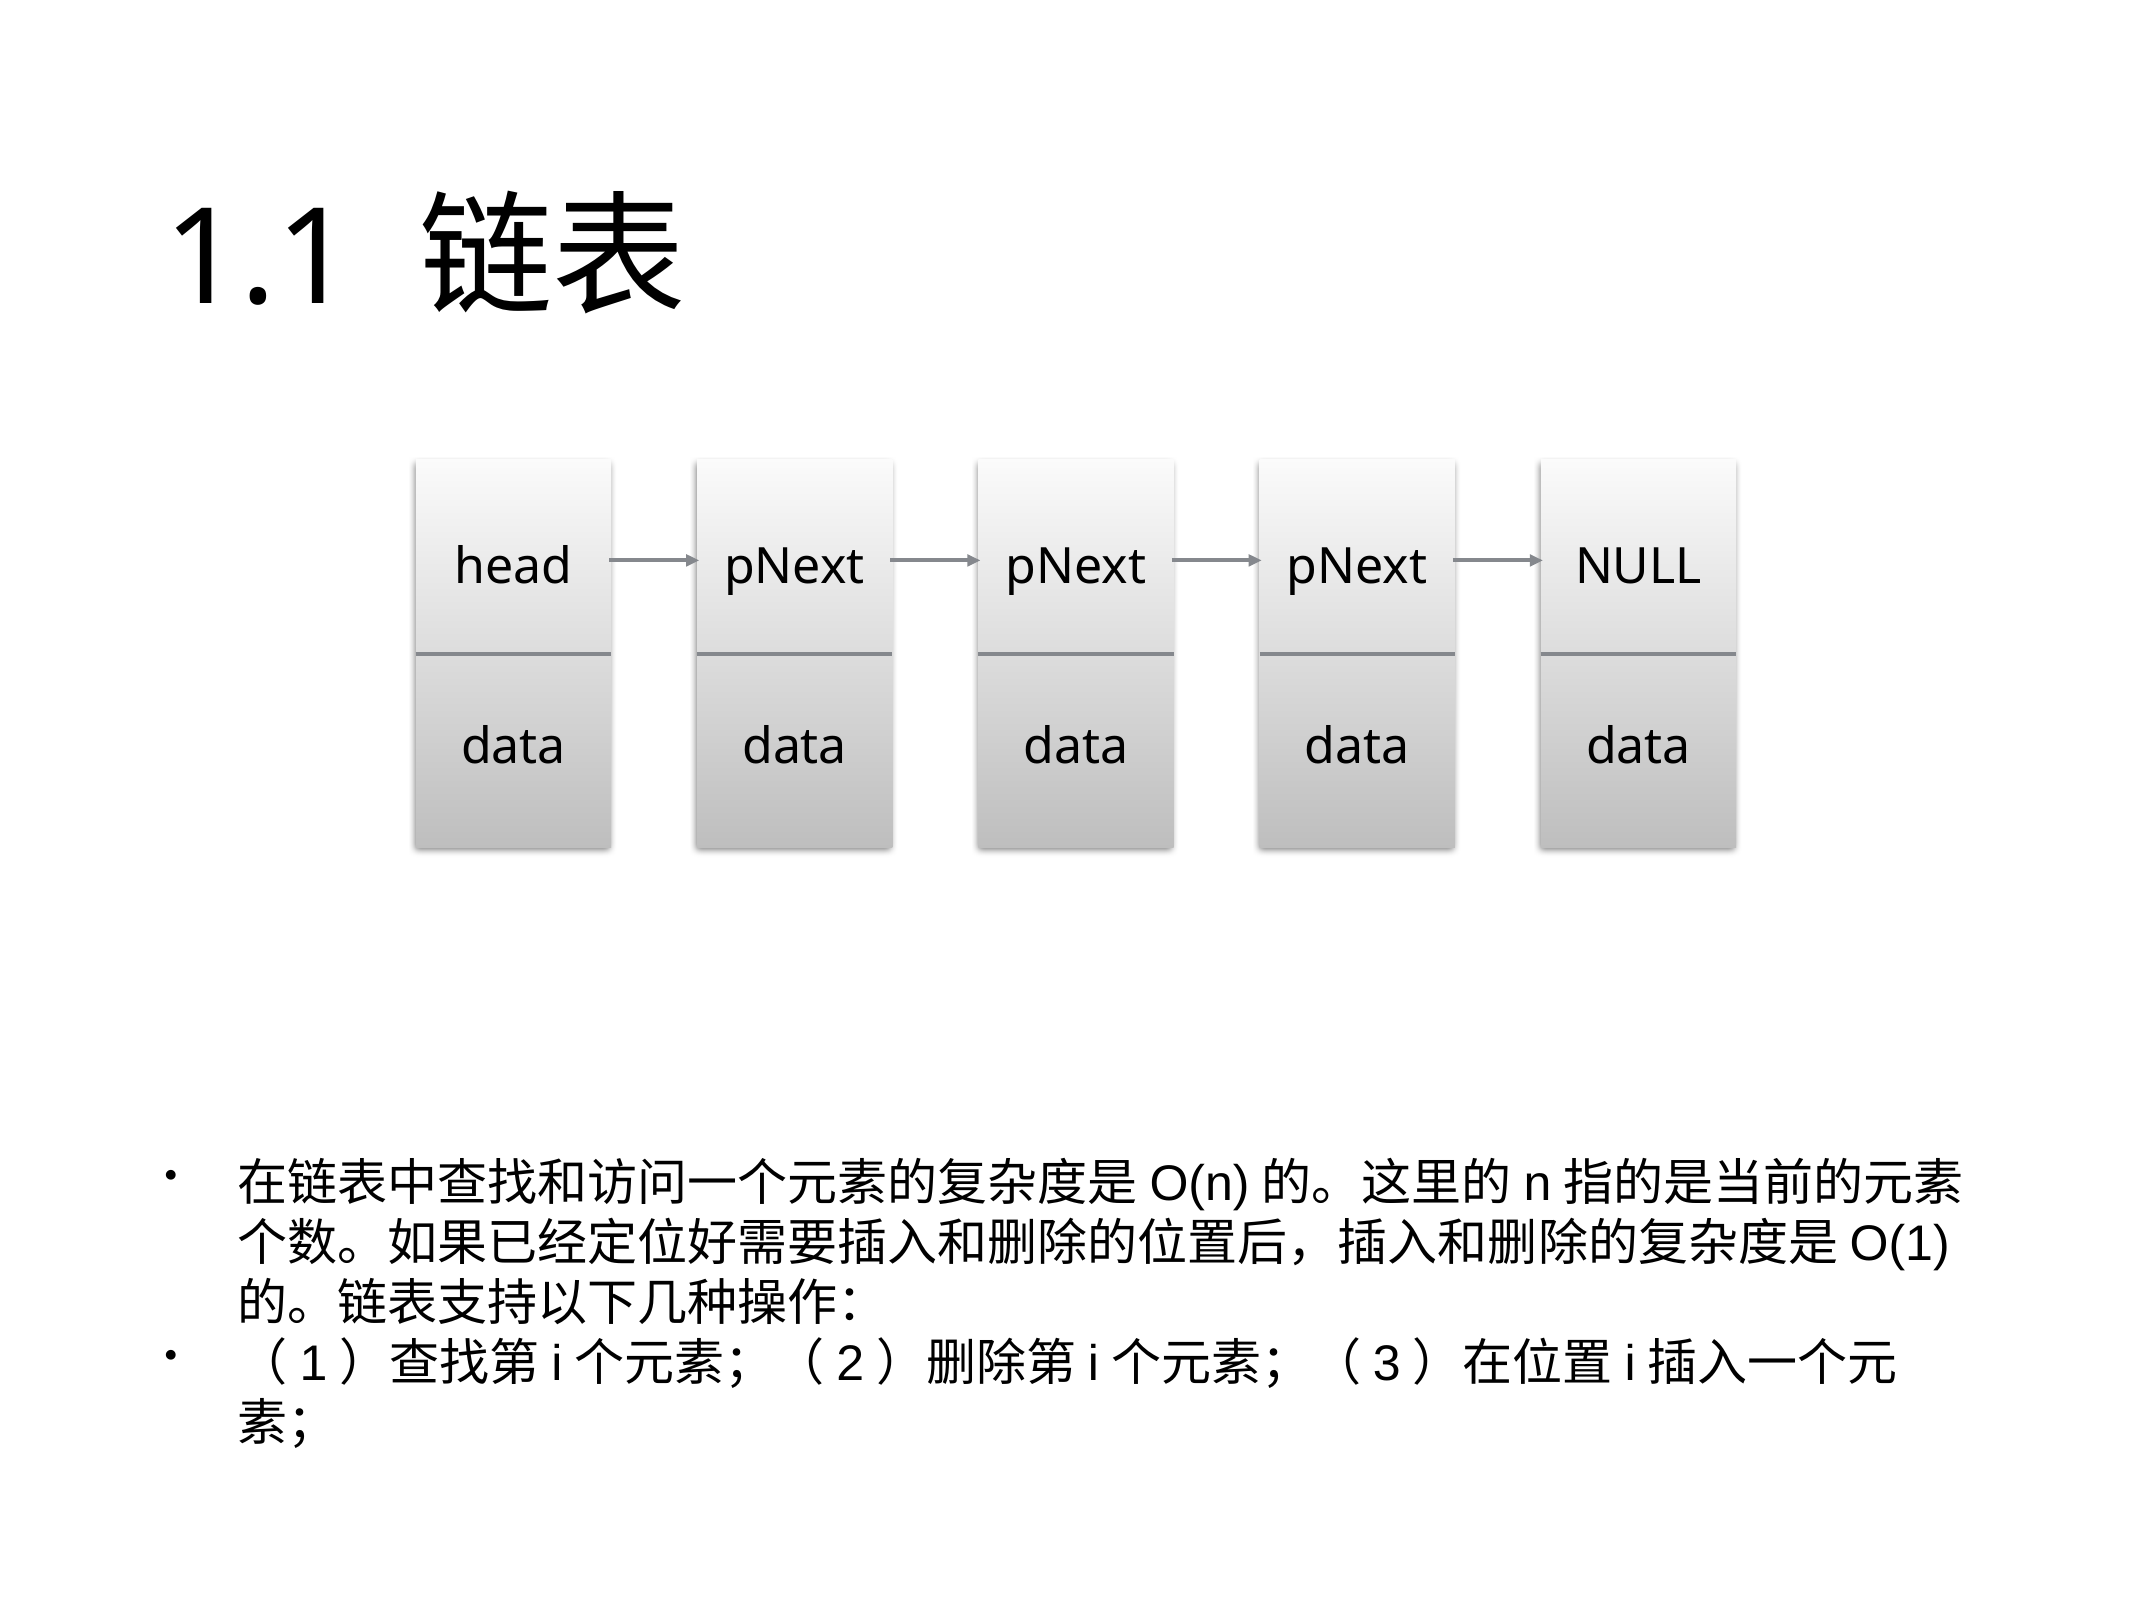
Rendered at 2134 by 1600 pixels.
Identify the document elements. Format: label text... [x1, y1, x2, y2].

text_box pNext data [1259, 459, 1455, 653]
text_box [609, 554, 699, 567]
text_box pNext data [1259, 654, 1455, 848]
text_box pNext data [697, 654, 893, 848]
text_box NULL data [1540, 654, 1737, 848]
text_box [890, 554, 981, 567]
text_box pNext data [978, 459, 1174, 653]
text_box NULL data [1540, 459, 1737, 653]
text_box [1171, 554, 1262, 567]
text_box pNext data [697, 459, 893, 653]
title 1.1 链表 [155, 72, 1978, 426]
text_box head data [415, 654, 612, 848]
text_box head data [415, 459, 612, 653]
list 在链表中查找和访问一个元素的复杂度是O(n)的。这里的n指的是当前的元素个数。如果已经定位好需要插入和删除的位置后，插入和删除的复杂度是O(1)的。链表支持以下几种操作： （1）查找第i个元素；（2）删除第i个元素；（3）在位置i插入一个元素； [155, 426, 1978, 1459]
text_box [1452, 554, 1543, 567]
text_box pNext data [978, 654, 1174, 848]
